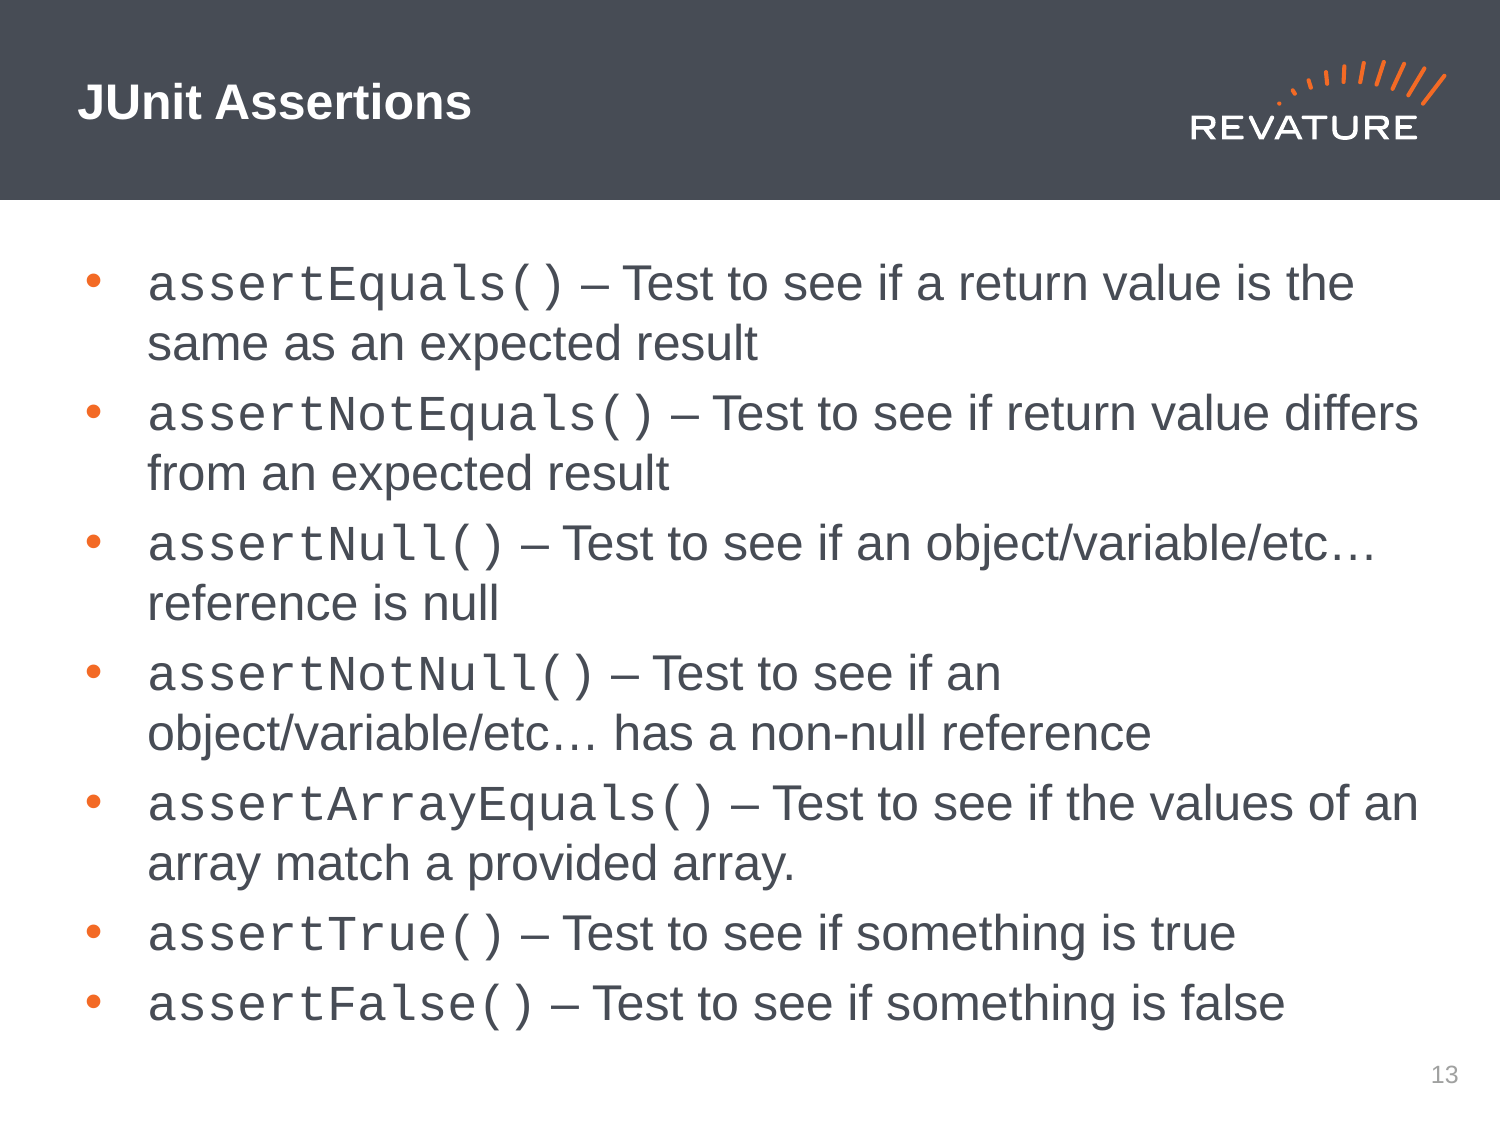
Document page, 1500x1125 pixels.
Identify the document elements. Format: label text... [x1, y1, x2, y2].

list assertEquals() – Test to see if a return value is the same as an expected result assertNotEquals() – Test to see if return value differs from an expected result assertNull() – Test to see if an object/variable/etc… reference is null assertNotNull() – Test to see if an object/variable/etc… has a non-null reference assertArrayEquals() – Test to see if the values of an array match a provided array. assertTrue() – Test to see if something is true assertFalse() – Test to see if something is false [62, 243, 1438, 1044]
title JUnit Assertions [62, 0, 1084, 200]
slide_number 12 [1332, 1043, 1474, 1104]
